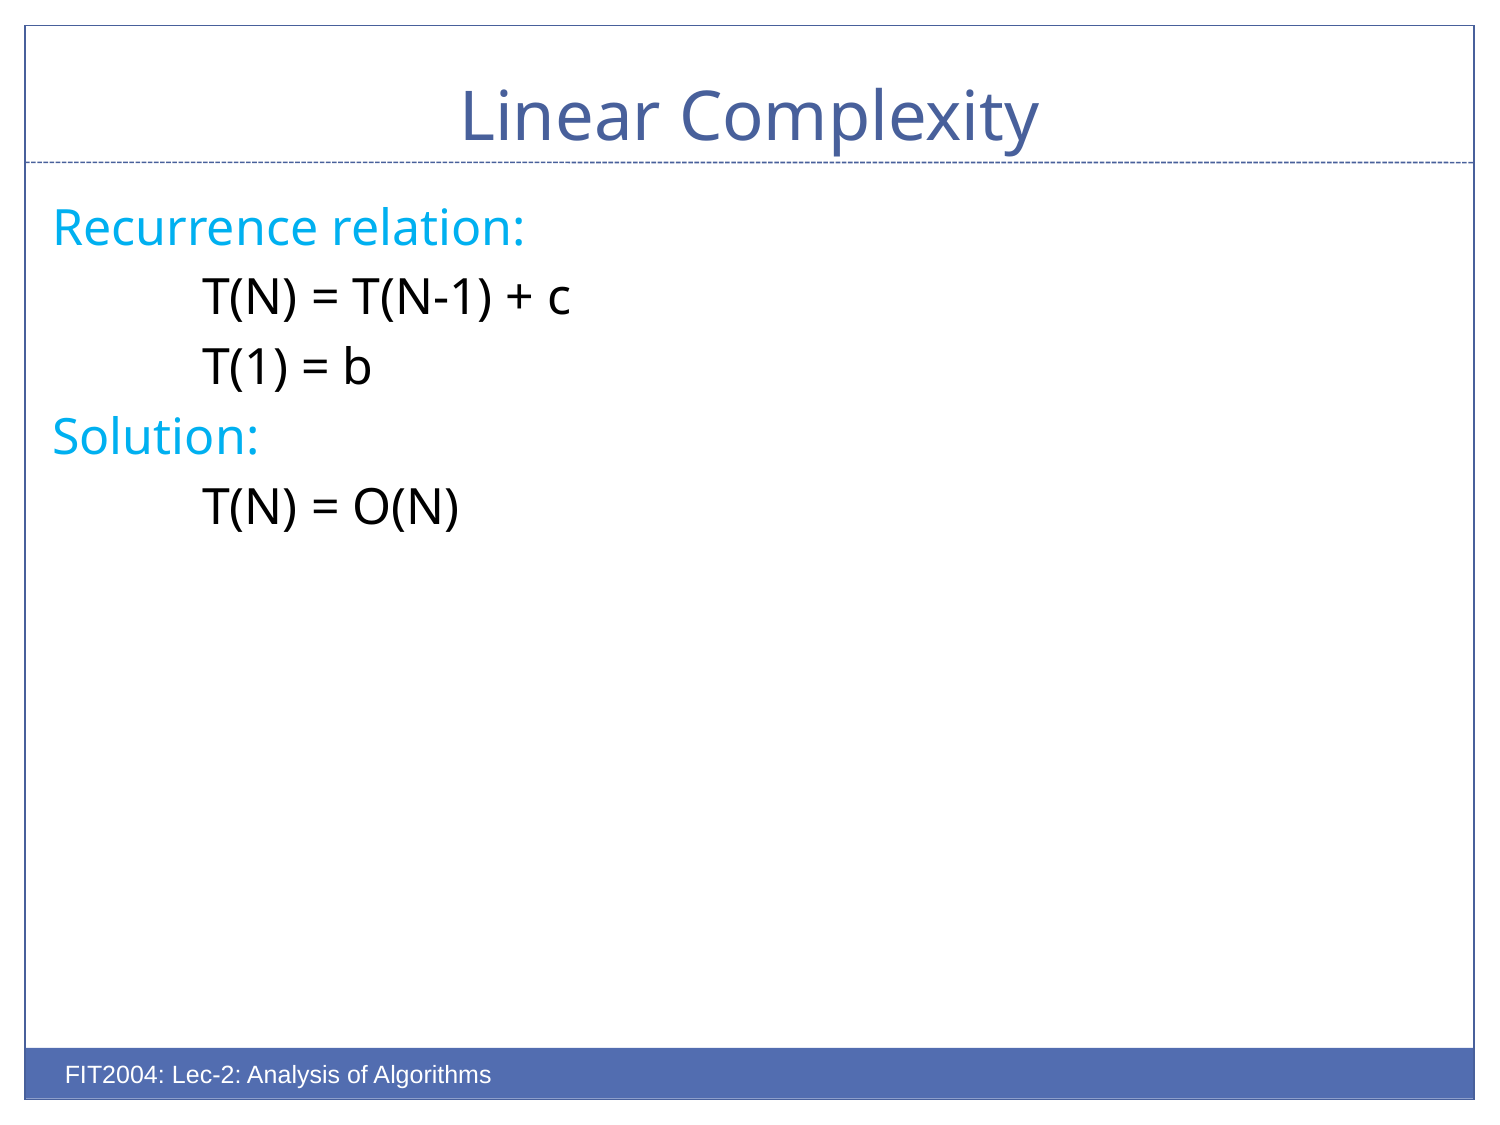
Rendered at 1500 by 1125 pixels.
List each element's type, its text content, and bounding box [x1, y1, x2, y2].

title Linear Complexity [49, 37, 1450, 162]
footer FIT2004: Lec-2: Analysis of Algorithms [50, 1051, 800, 1112]
list Recurrence relation: T(N) = T(N-1) + c T(1) = b Solution: T(N) = O(N) [37, 187, 1433, 938]
